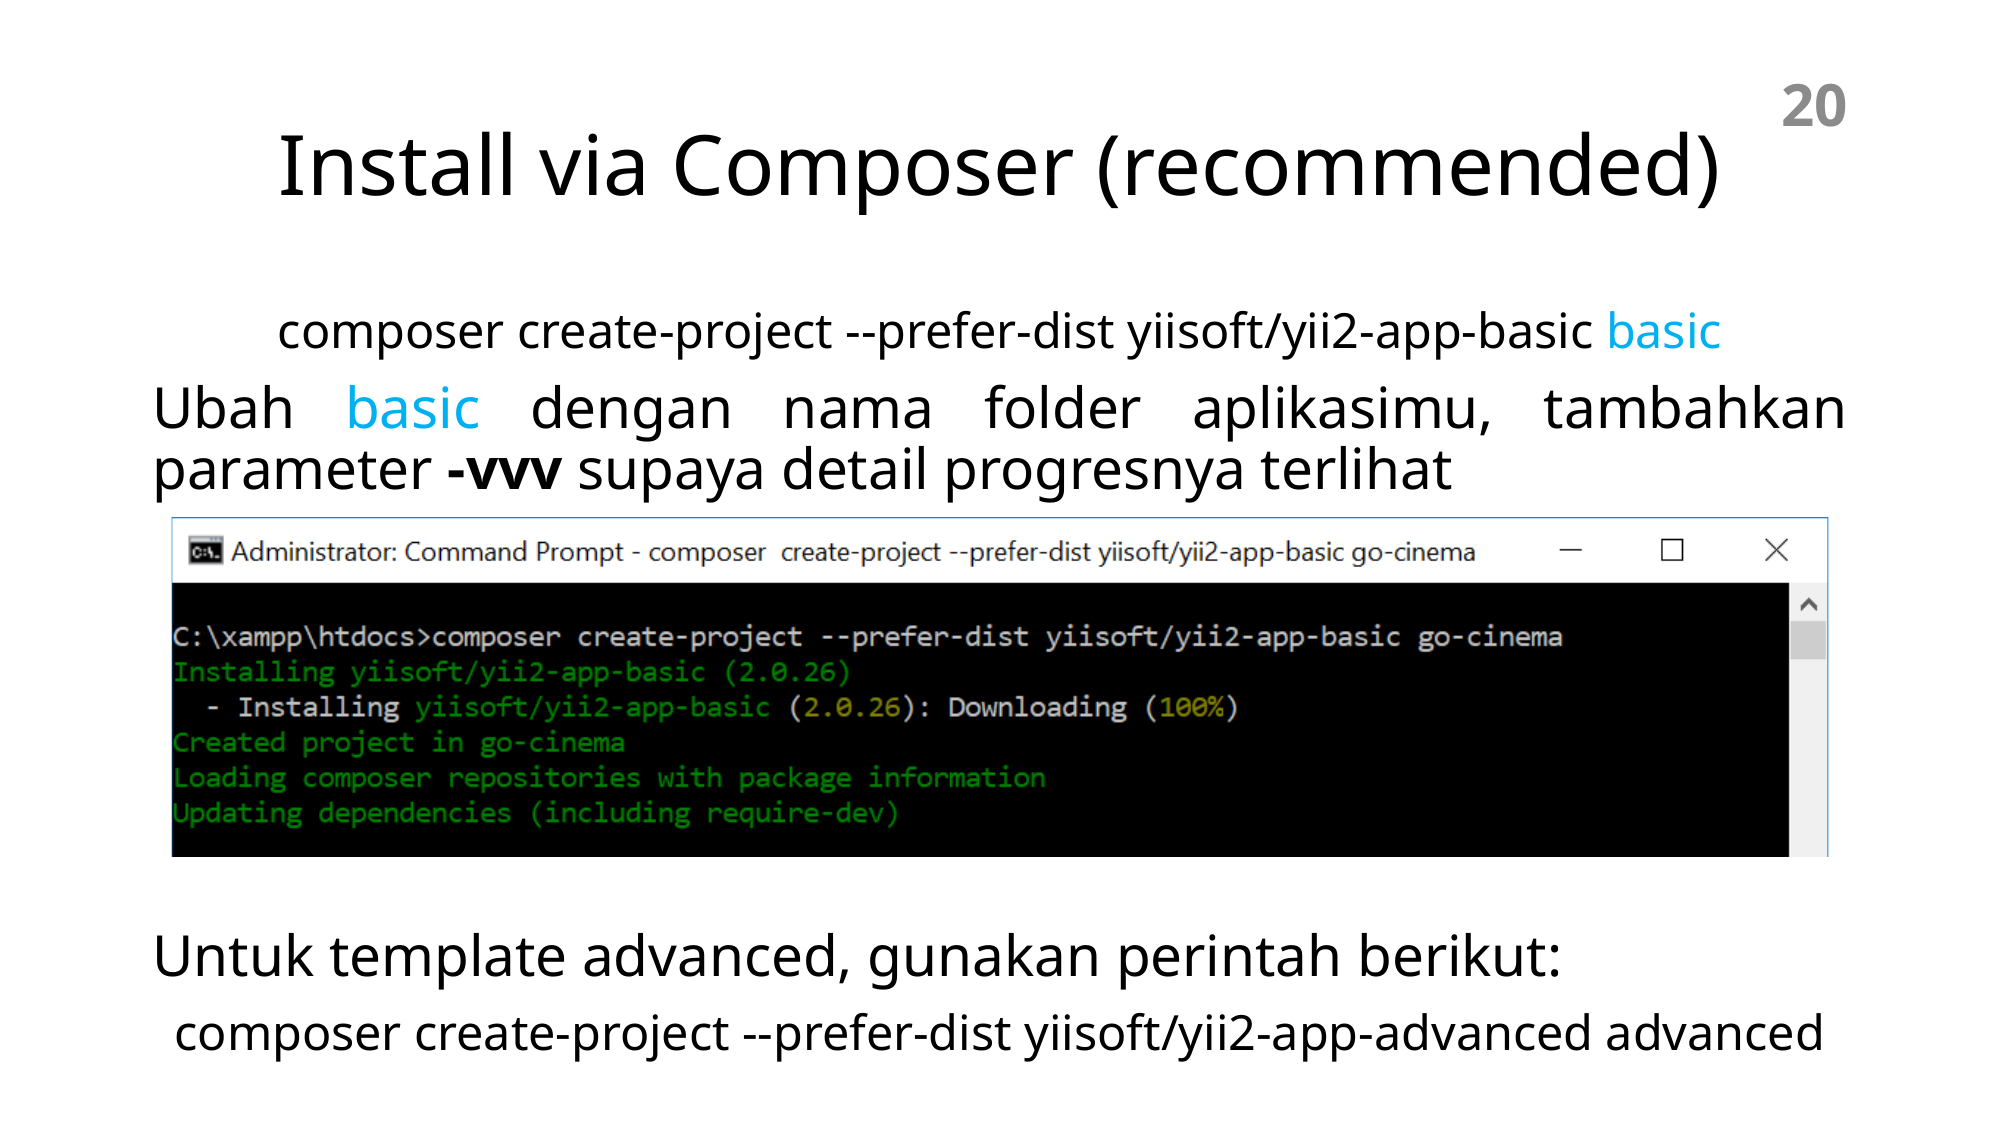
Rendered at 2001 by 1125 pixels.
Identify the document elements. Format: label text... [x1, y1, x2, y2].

picture [171, 517, 1829, 857]
slide_number 20 [1744, 60, 1863, 155]
list composer create-project --prefer-dist yiisoft/yii2-app-basic basic Ubah basic dengan nama folder aplikasimu, tambahkan parameter -vvv supaya detail progresnya terlihat Untuk template advanced, gunakan perintah berikut: composer create-project --prefer-dist yiisoft/yii2-app-advanced advanced [137, 299, 1863, 1081]
title Install via Composer (recommended) [137, 59, 1863, 278]
